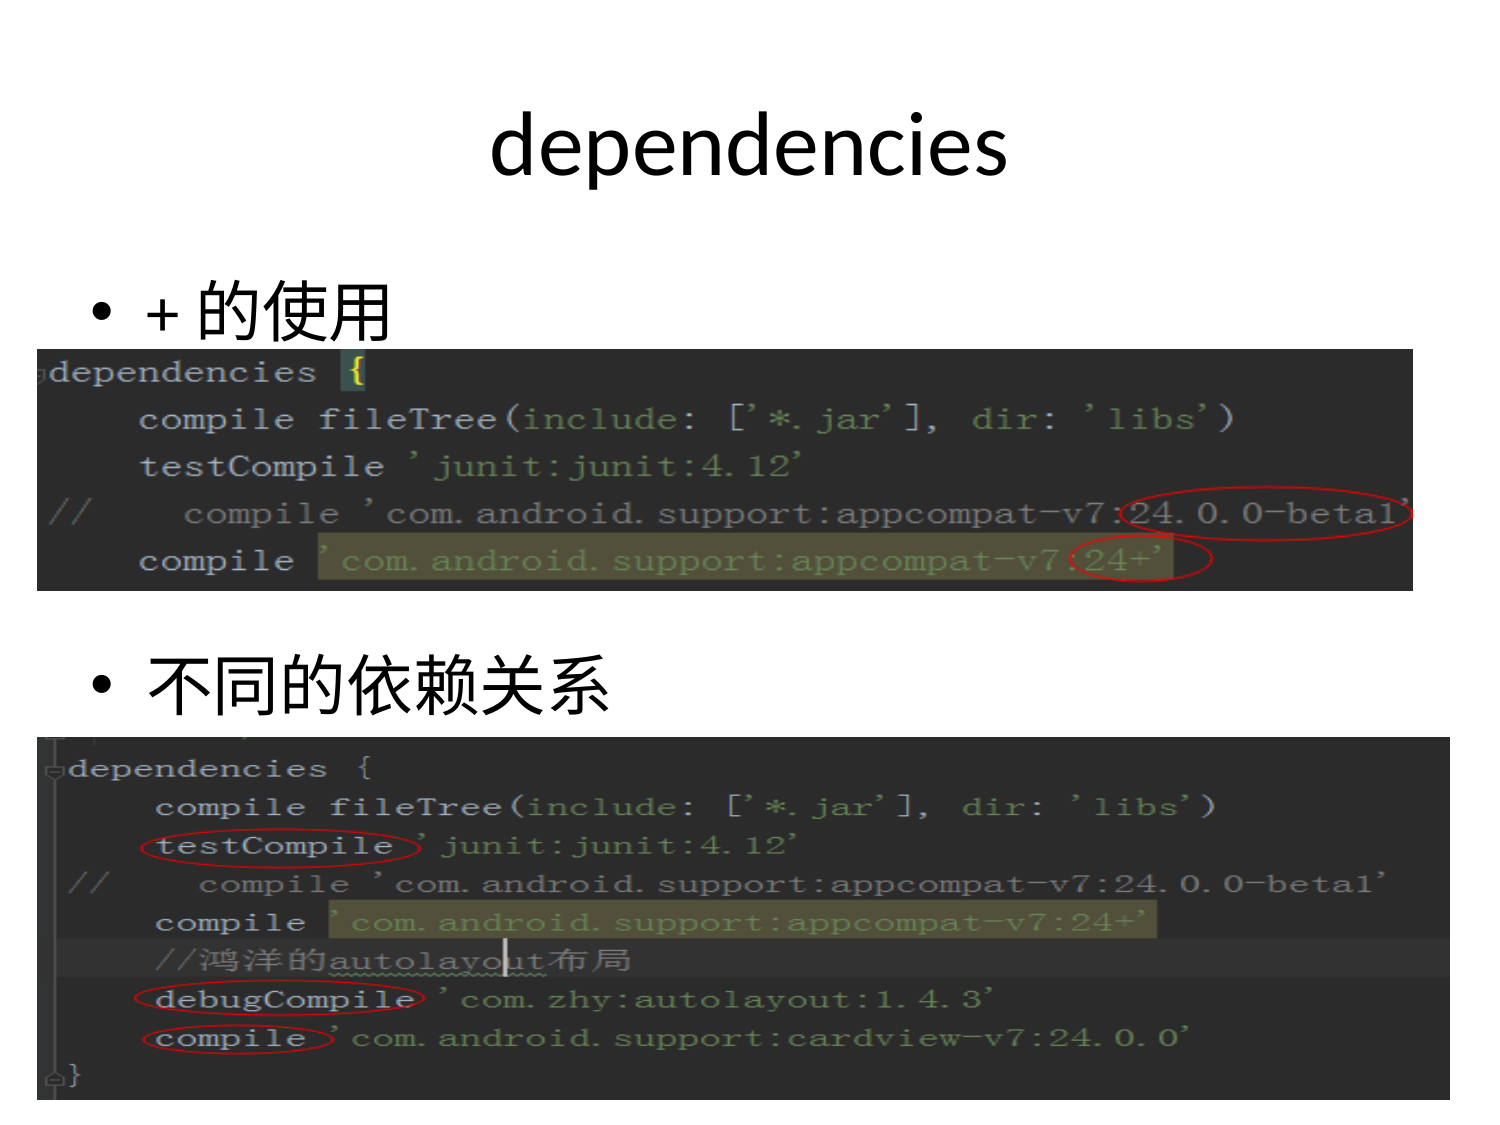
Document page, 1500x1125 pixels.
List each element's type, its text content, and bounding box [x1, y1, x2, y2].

list +的使用 不同的依赖关系 [75, 262, 1425, 735]
picture [37, 349, 1413, 591]
title dependencies [75, 45, 1425, 233]
picture [37, 737, 1451, 1101]
